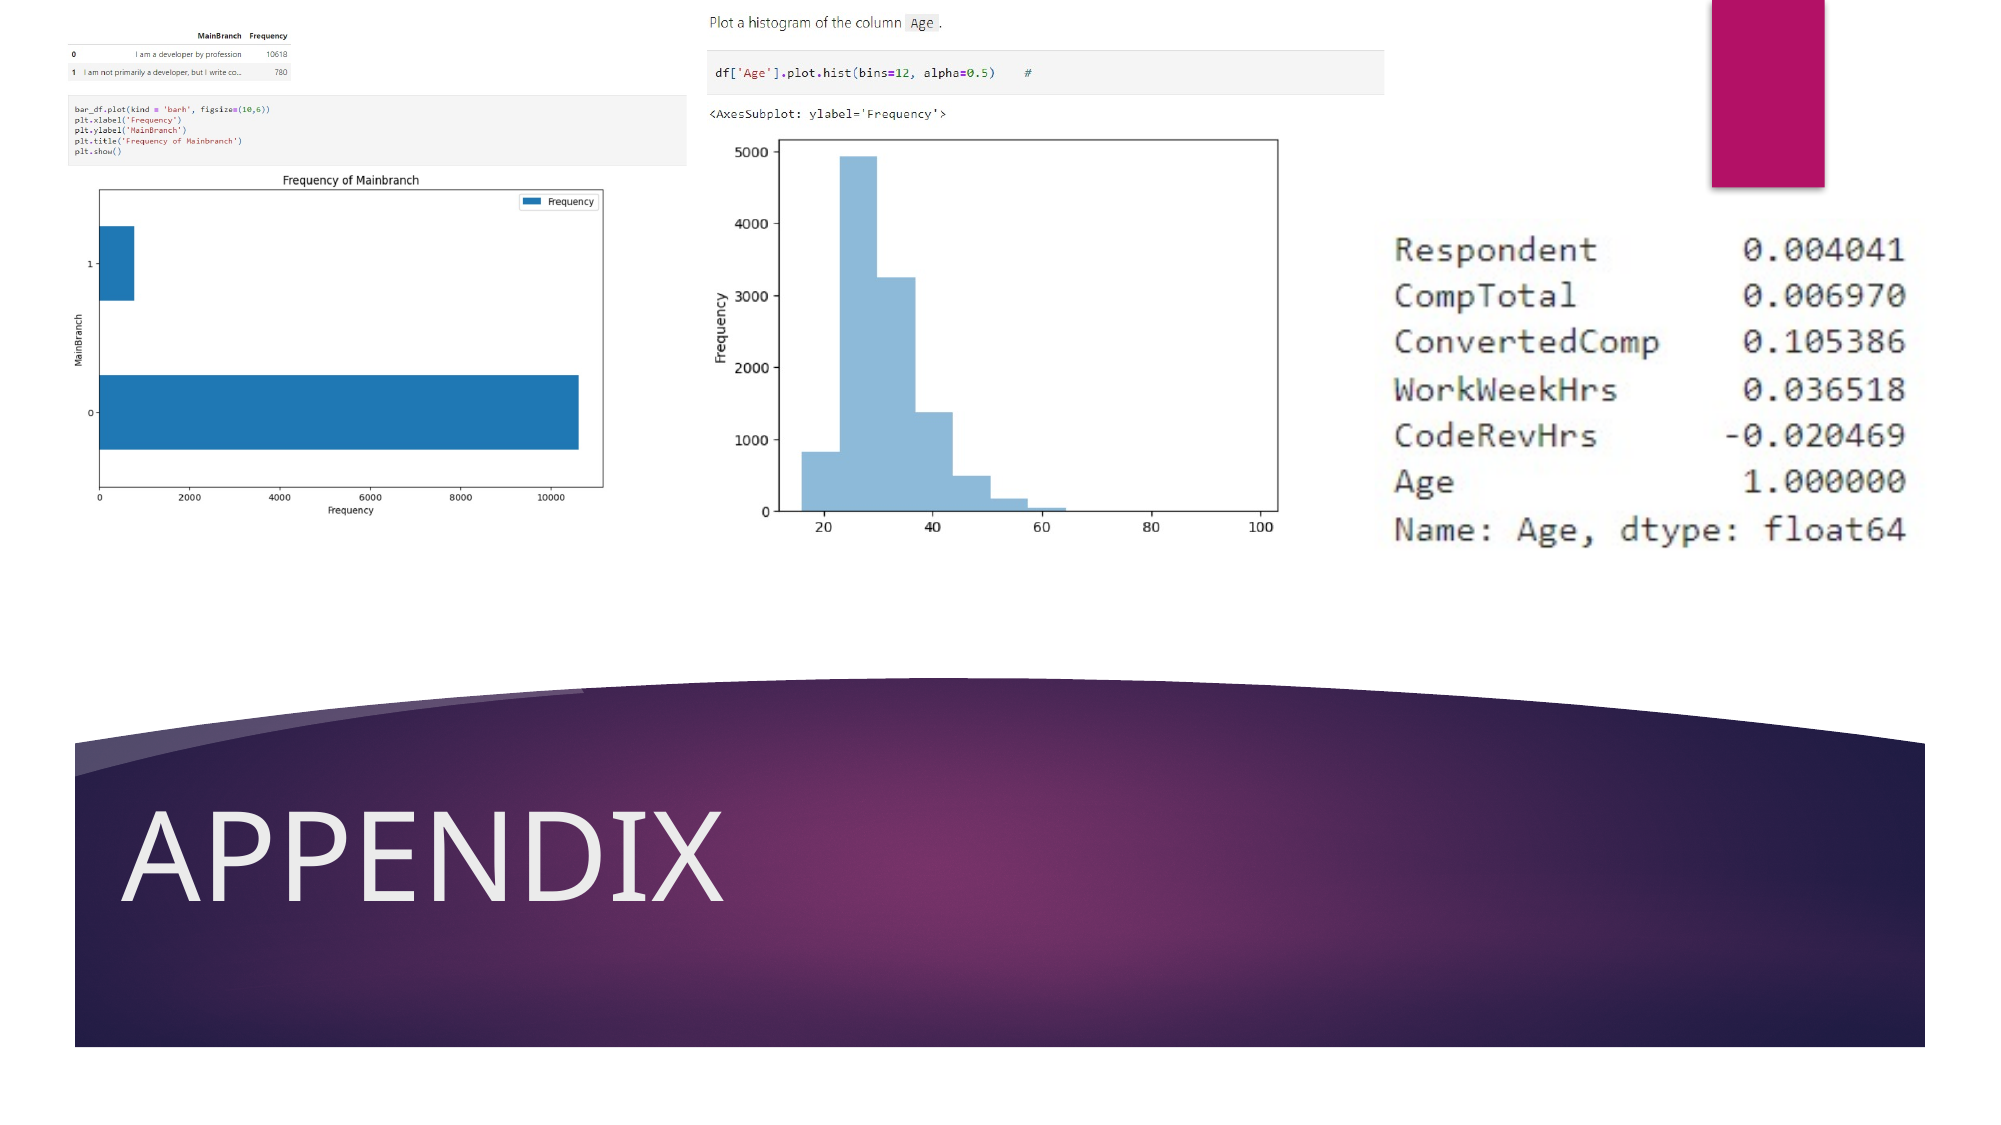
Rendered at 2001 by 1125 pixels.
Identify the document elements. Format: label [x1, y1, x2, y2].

picture [66, 30, 687, 526]
text_box [0, 0, 2000, 1125]
list [706, 11, 1385, 552]
picture [1374, 218, 1959, 579]
